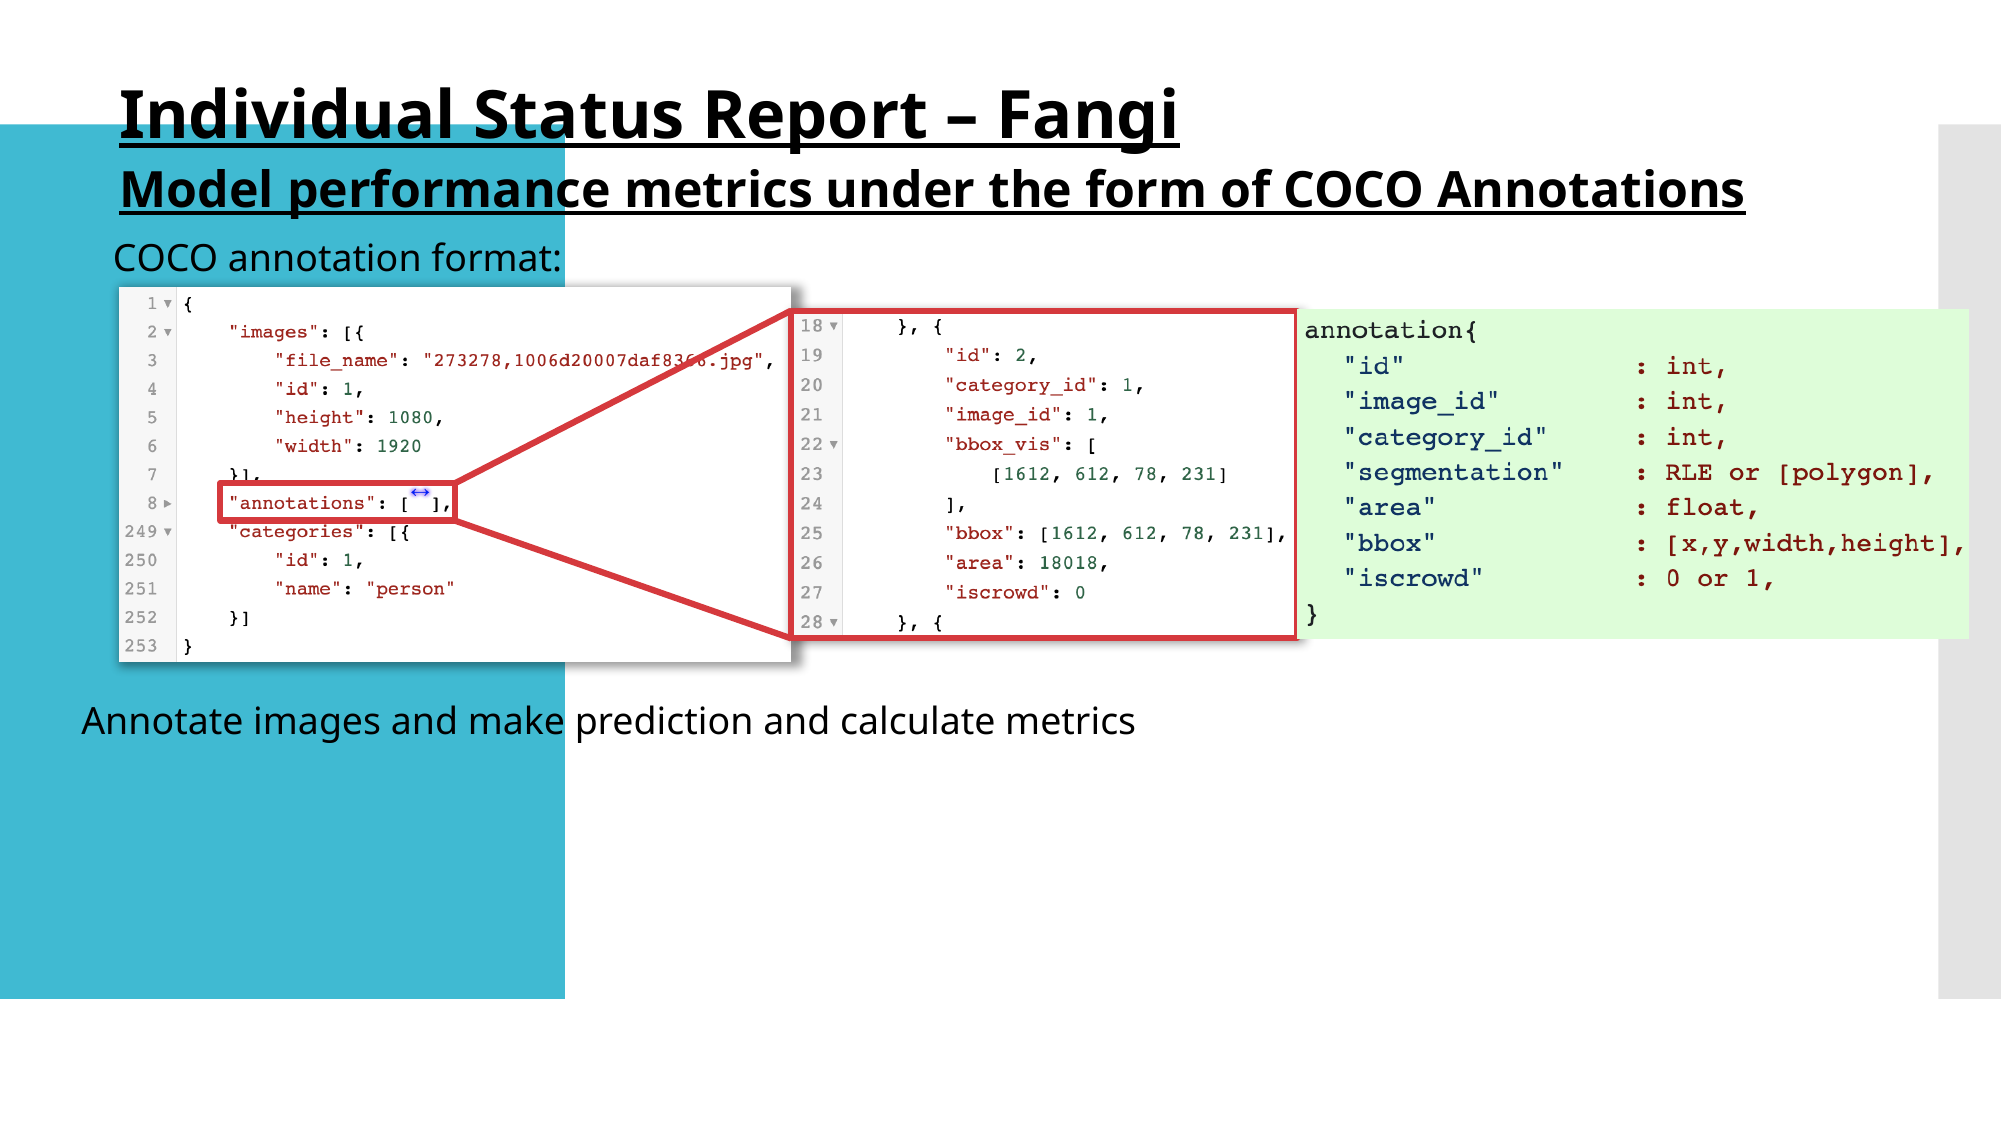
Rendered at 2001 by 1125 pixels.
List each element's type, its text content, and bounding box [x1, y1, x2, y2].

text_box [454, 310, 792, 484]
text_box Individual Status Report – Fangi Model performance metrics under the form of COCO Annotations [119, 63, 1786, 218]
text_box COCO annotation format: [98, 226, 578, 287]
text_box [454, 520, 792, 639]
picture [119, 287, 1970, 662]
text_box Annotate images and make prediction and calculate metrics [66, 689, 1152, 750]
